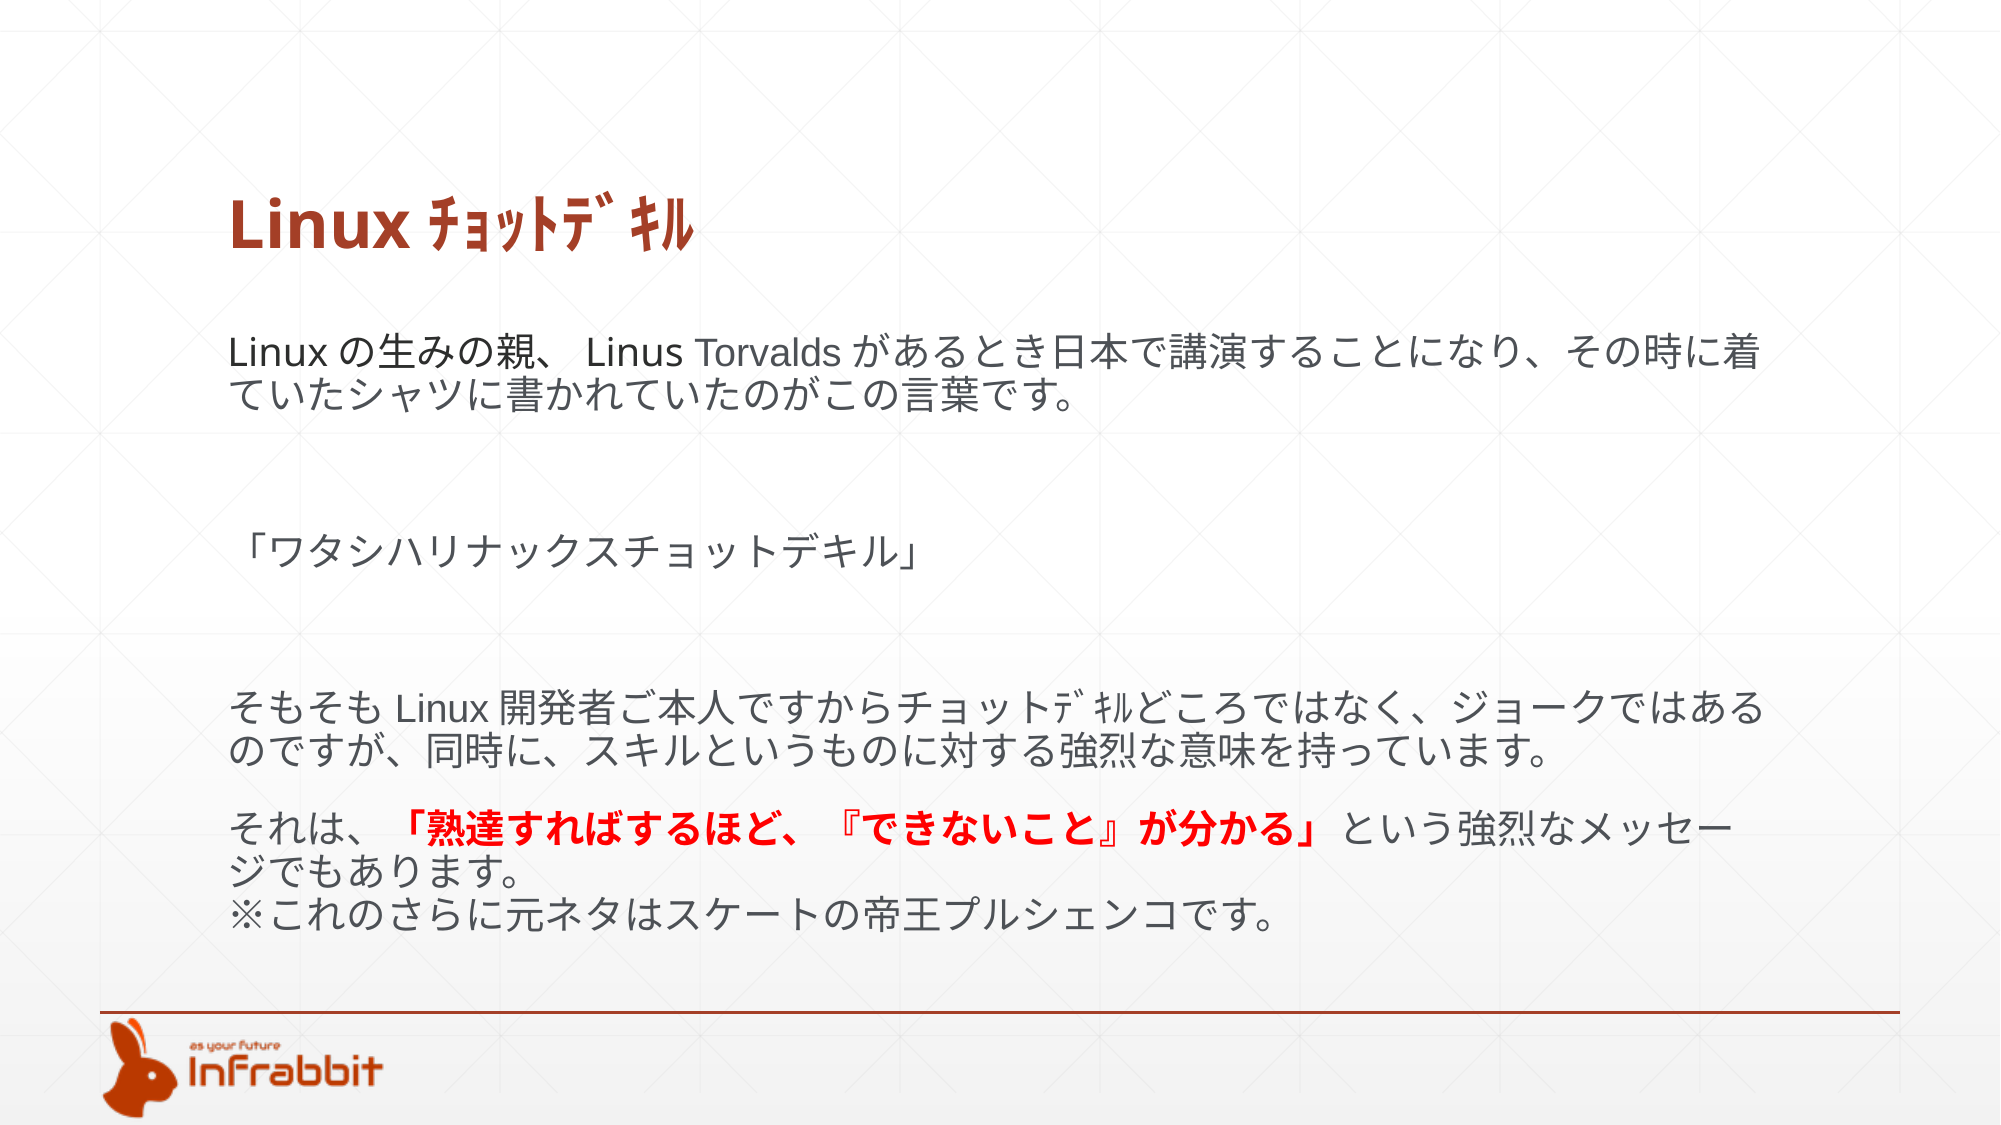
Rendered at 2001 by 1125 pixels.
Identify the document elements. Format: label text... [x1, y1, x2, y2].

list Linuxの生みの親、Linus Torvaldsがあるとき日本で講演することになり、その時に着ていたシャツに書かれていたのがこの言葉です。 「ワタシハリナックスチョットデキル」 そもそもLinux開発者ご本人ですからチョットﾃﾞｷﾙどころではなく、ジョークではあるのですが、同時に、スキルというものに対する強烈な意味を持っています。 それは、「熟達すればするほど、『できないこと』が分かる」という強烈なメッセージでもあります。 ※これのさらに元ネタはスケートの帝王プルシェンコです。 [212, 324, 1788, 950]
title Linuxﾁｮｯﾄﾃﾞｷﾙ [212, 82, 1788, 271]
picture [99, 1014, 387, 1122]
